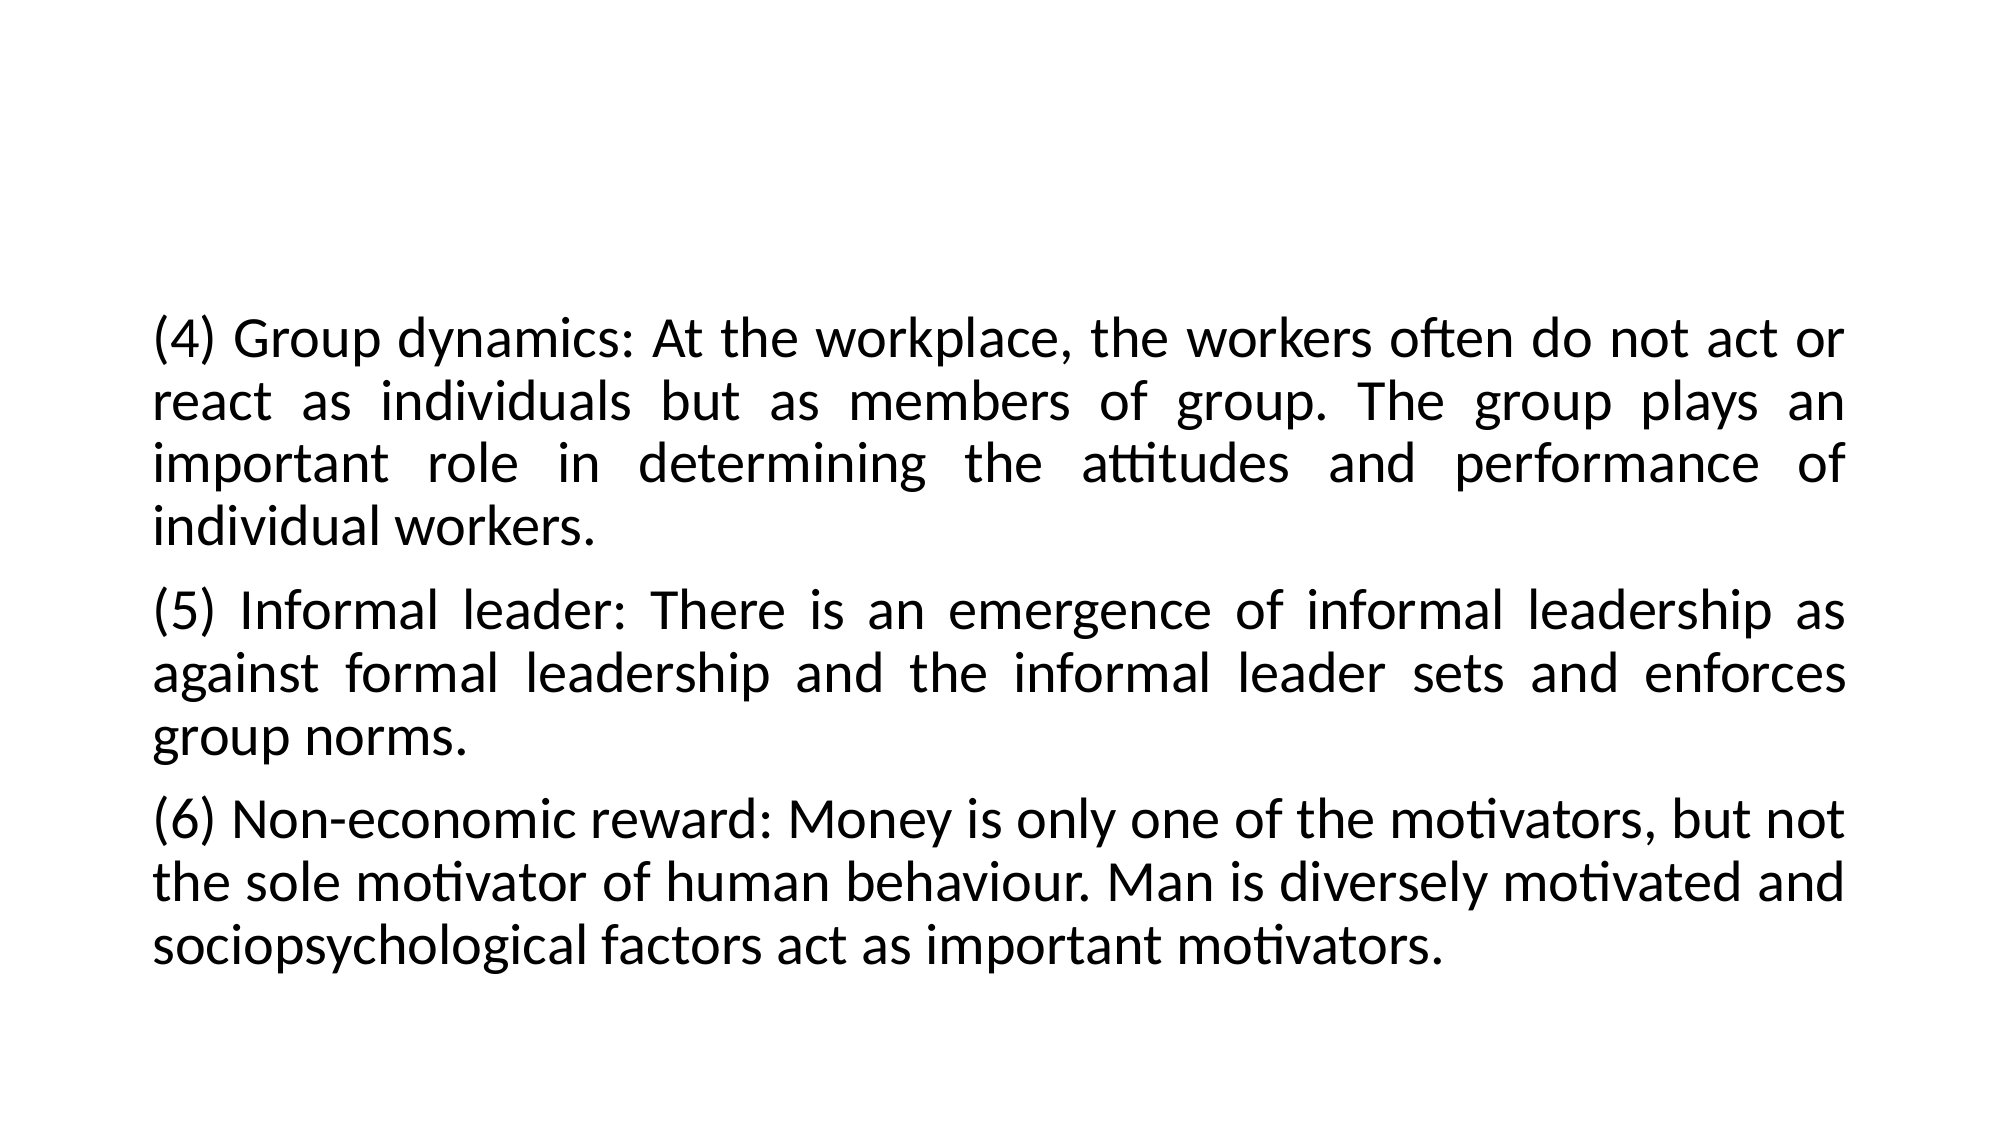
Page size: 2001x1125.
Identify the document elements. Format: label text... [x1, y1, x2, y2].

list (4) Group dynamics: At the workplace, the workers often do not act or react as individuals but as members of group. The group plays an important role in determining the attitudes and performance of individual workers. (5) Informal leader: There is an emergence of informal leadership as against formal leadership and the informal leader sets and enforces group norms. (6) Non-economic reward: Money is only one of the motivators, but not the sole motivator of human behaviour. Man is diversely motivated and sociopsychological factors act as important motivators. [137, 299, 1863, 1014]
